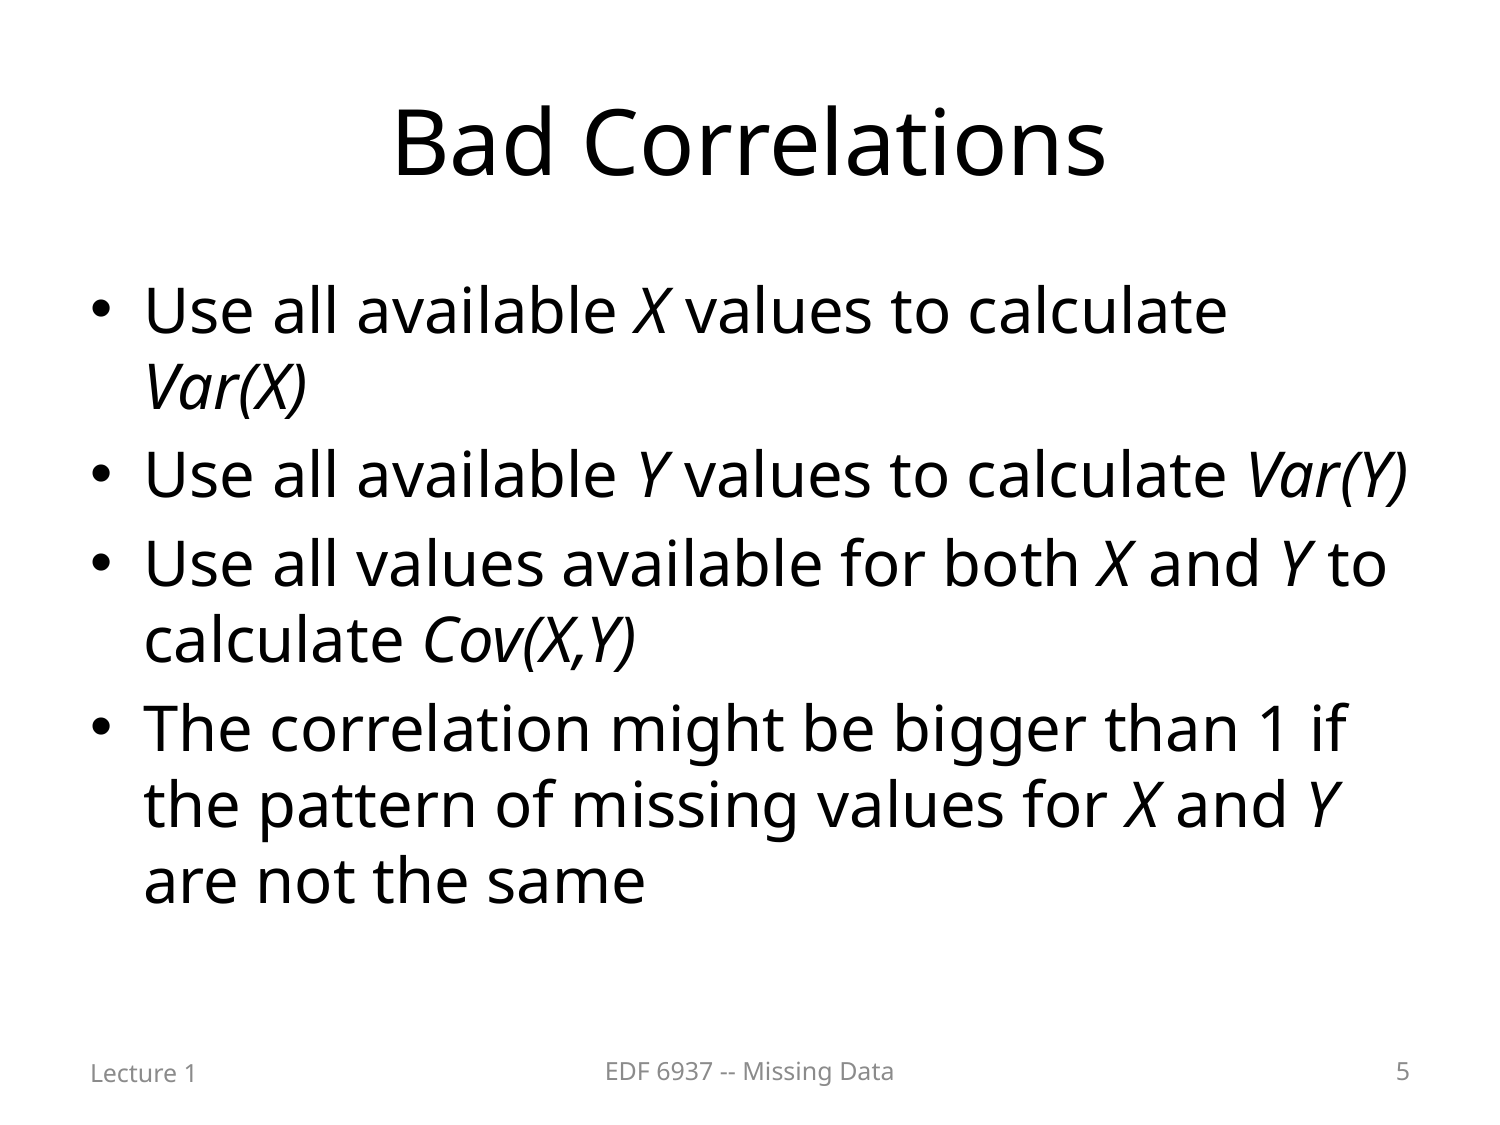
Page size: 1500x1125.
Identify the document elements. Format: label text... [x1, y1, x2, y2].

list Use all available X values to calculate Var(X) Use all available Y values to calculate Var(Y) Use all values available for both X and Y to calculate Cov(X,Y) The correlation might be bigger than 1 if the pattern of missing values for X and Y are not the same [75, 262, 1425, 1005]
slide_number Lecture 1 [75, 1042, 425, 1103]
footer EDF 6937 -- Missing Data [512, 1042, 988, 1103]
slide_number 5 [1074, 1042, 1425, 1103]
title Bad Correlations [75, 45, 1425, 233]
